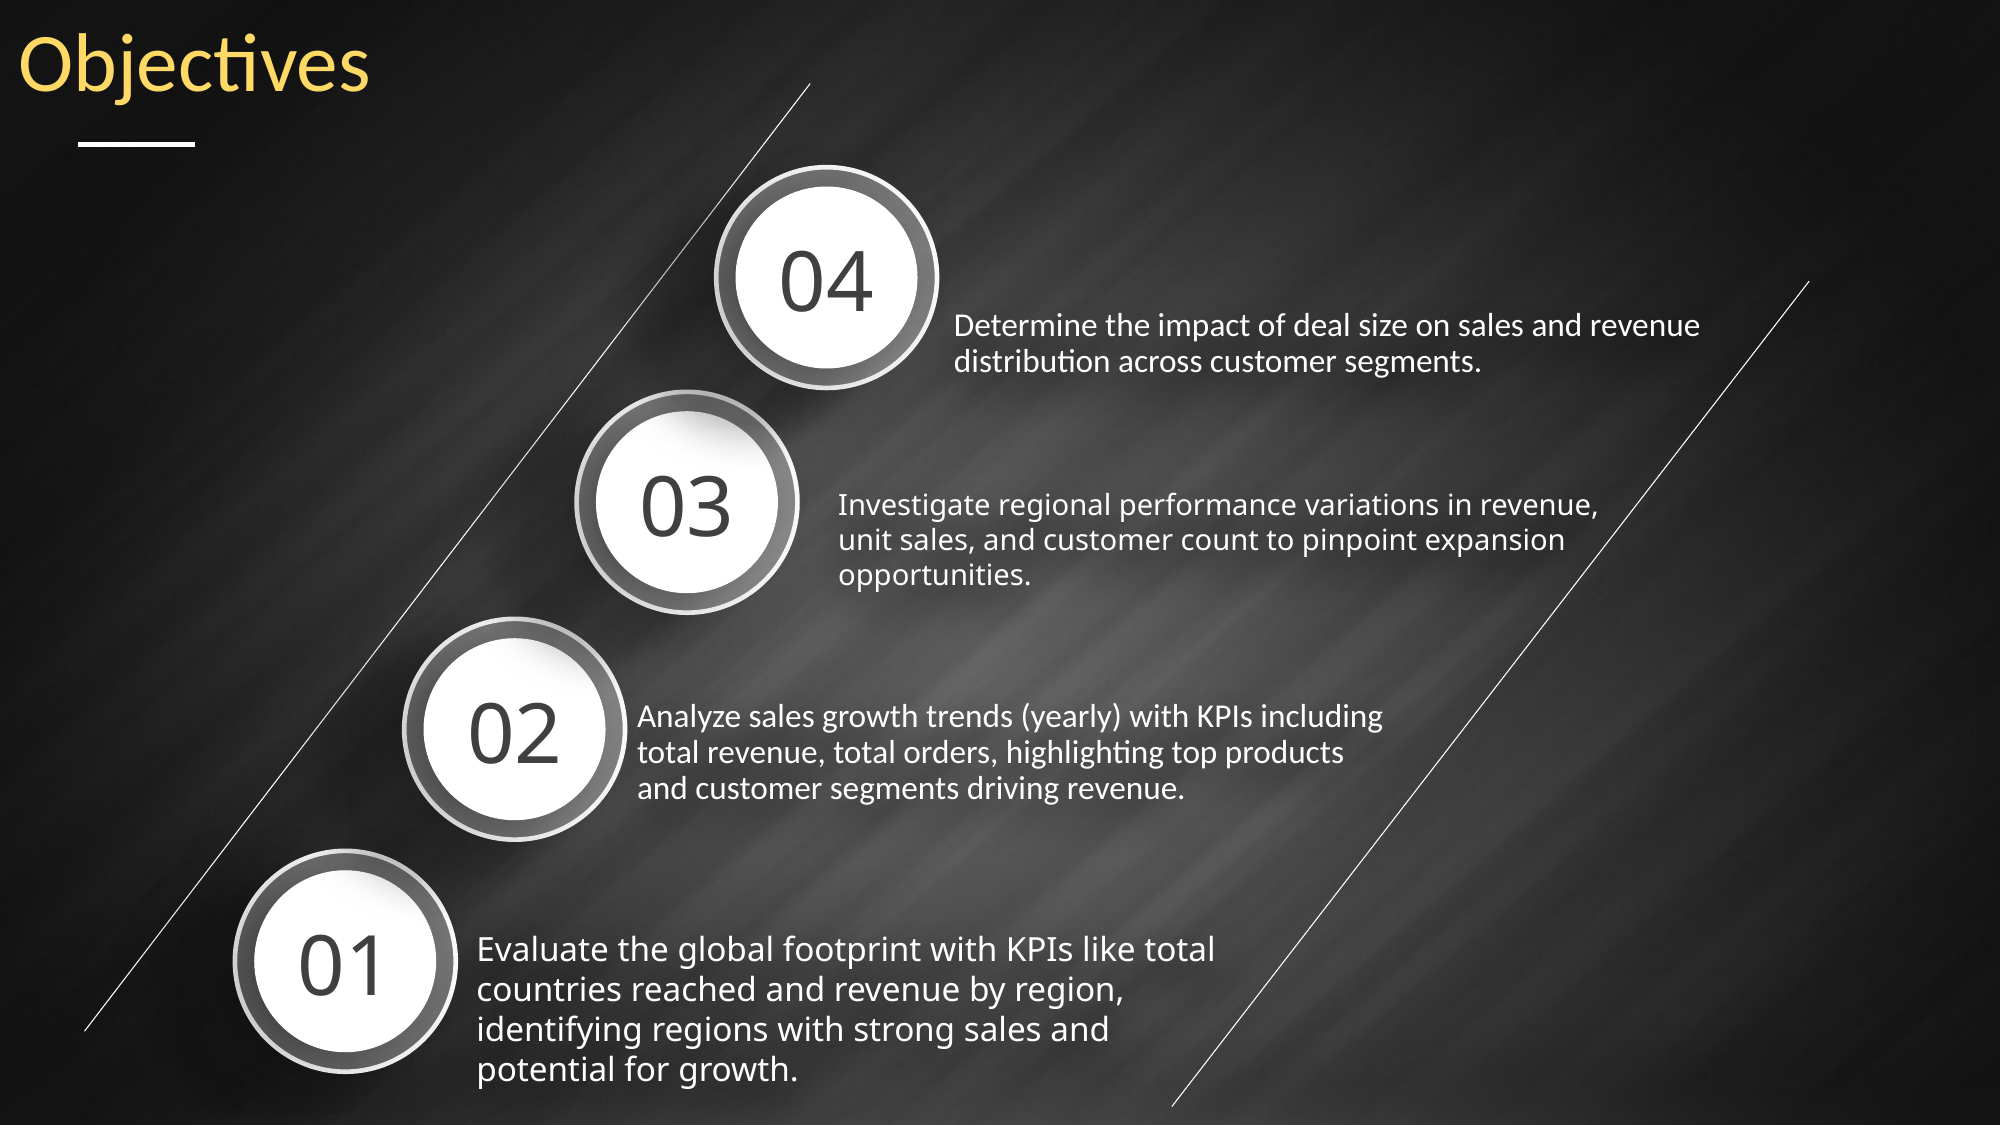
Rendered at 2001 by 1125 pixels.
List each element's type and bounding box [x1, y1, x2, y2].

text_box [84, 83, 811, 1032]
text_box [234, 167, 938, 1072]
text_box [1171, 281, 1810, 1107]
picture [0, 0, 2000, 1125]
